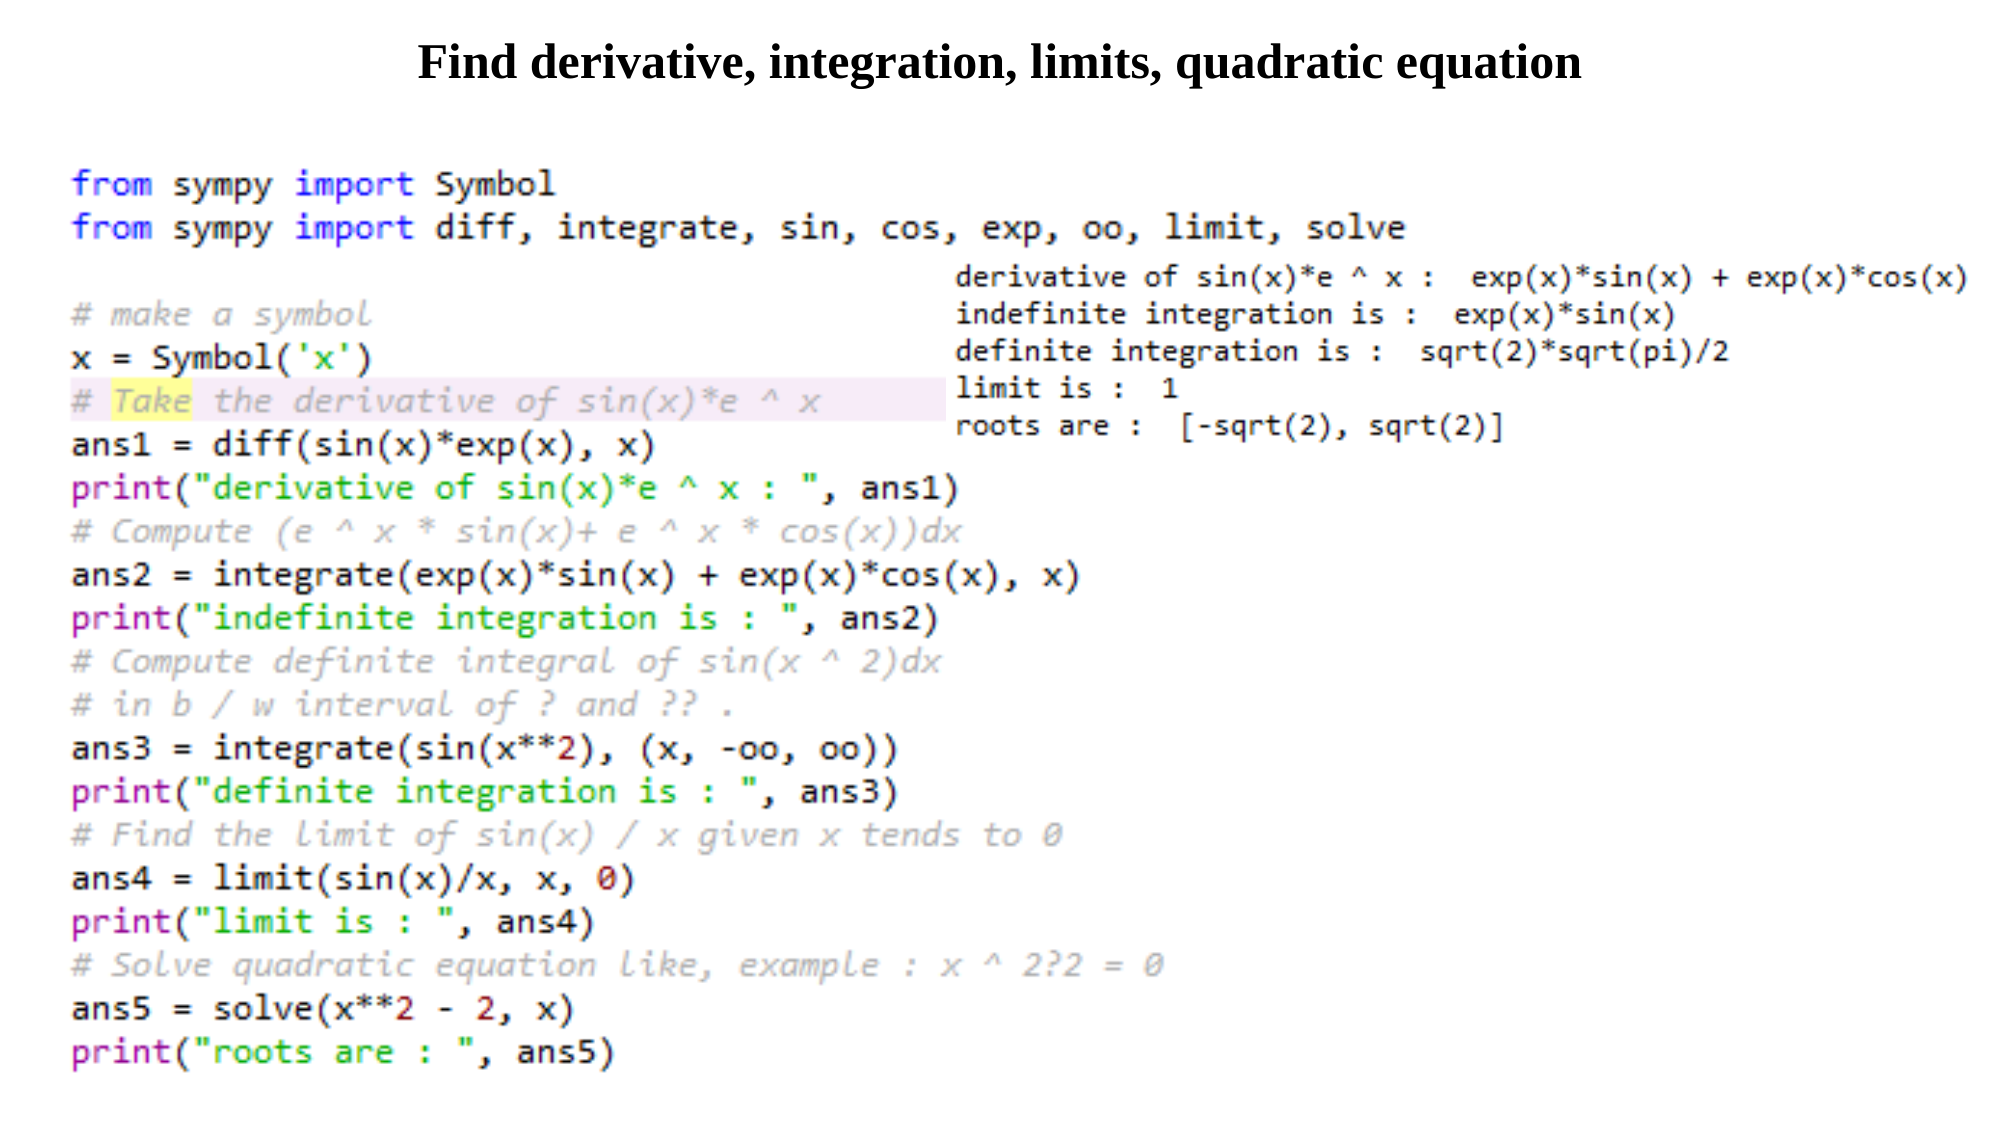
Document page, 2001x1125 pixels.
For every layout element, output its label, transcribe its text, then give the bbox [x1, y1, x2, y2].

picture [62, 150, 2000, 1087]
title Find derivative, integration, limits, quadratic equation [137, 21, 1863, 104]
